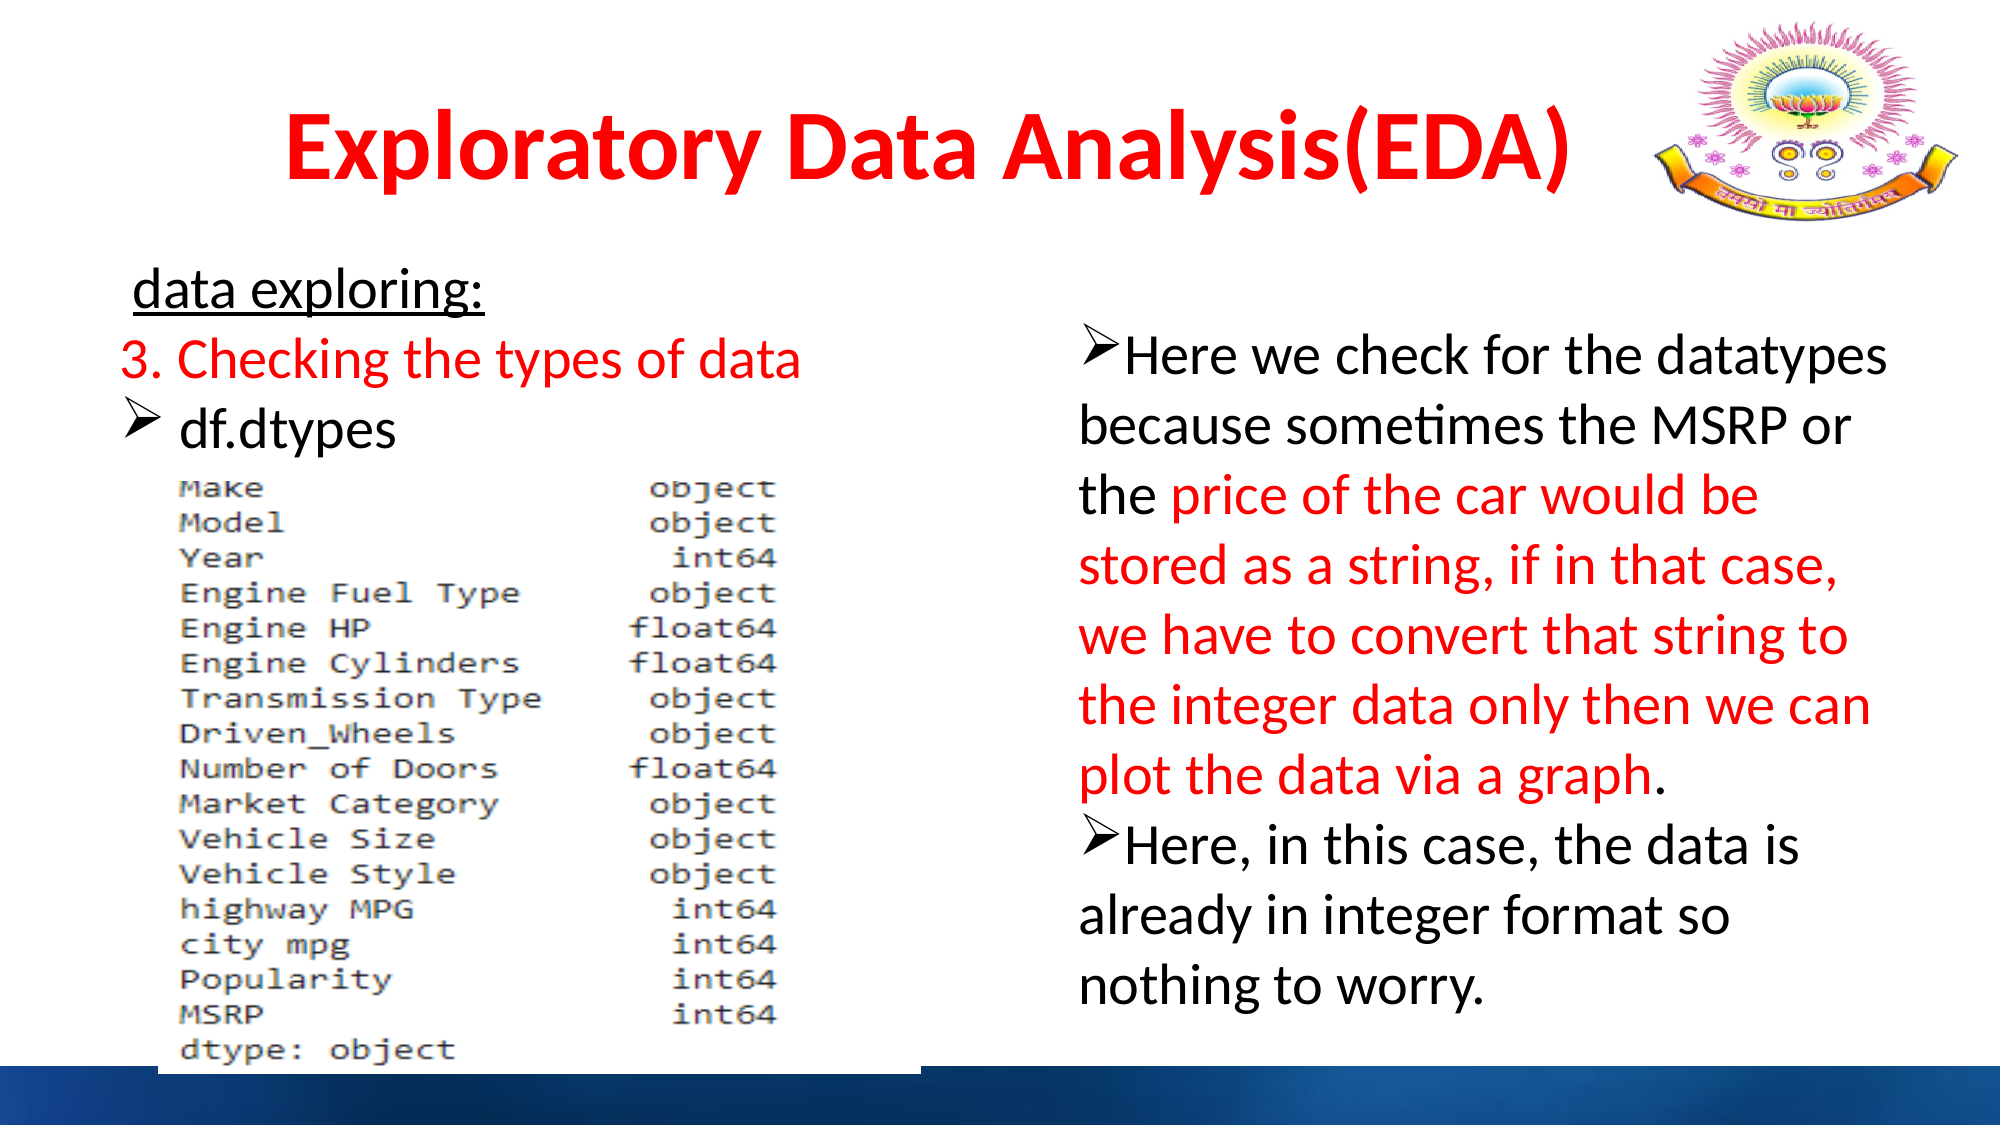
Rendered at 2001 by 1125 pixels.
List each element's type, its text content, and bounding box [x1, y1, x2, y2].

text_box data exploring: 3. Checking the types of data df.dtypes [101, 240, 2000, 539]
picture [0, 481, 2000, 1125]
picture [1644, 19, 1976, 226]
text_box Exploratory Data Analysis(EDA) [266, 70, 1634, 209]
text_box Here we check for the datatypes because sometimes the MSRP or the price of the car would be stored as a string, if in that case, we have to convert that string to the integer data only then we can plot the data via a graph. Here, in this case, the data is already in integer format so nothing to worry. [1063, 309, 1932, 1066]
